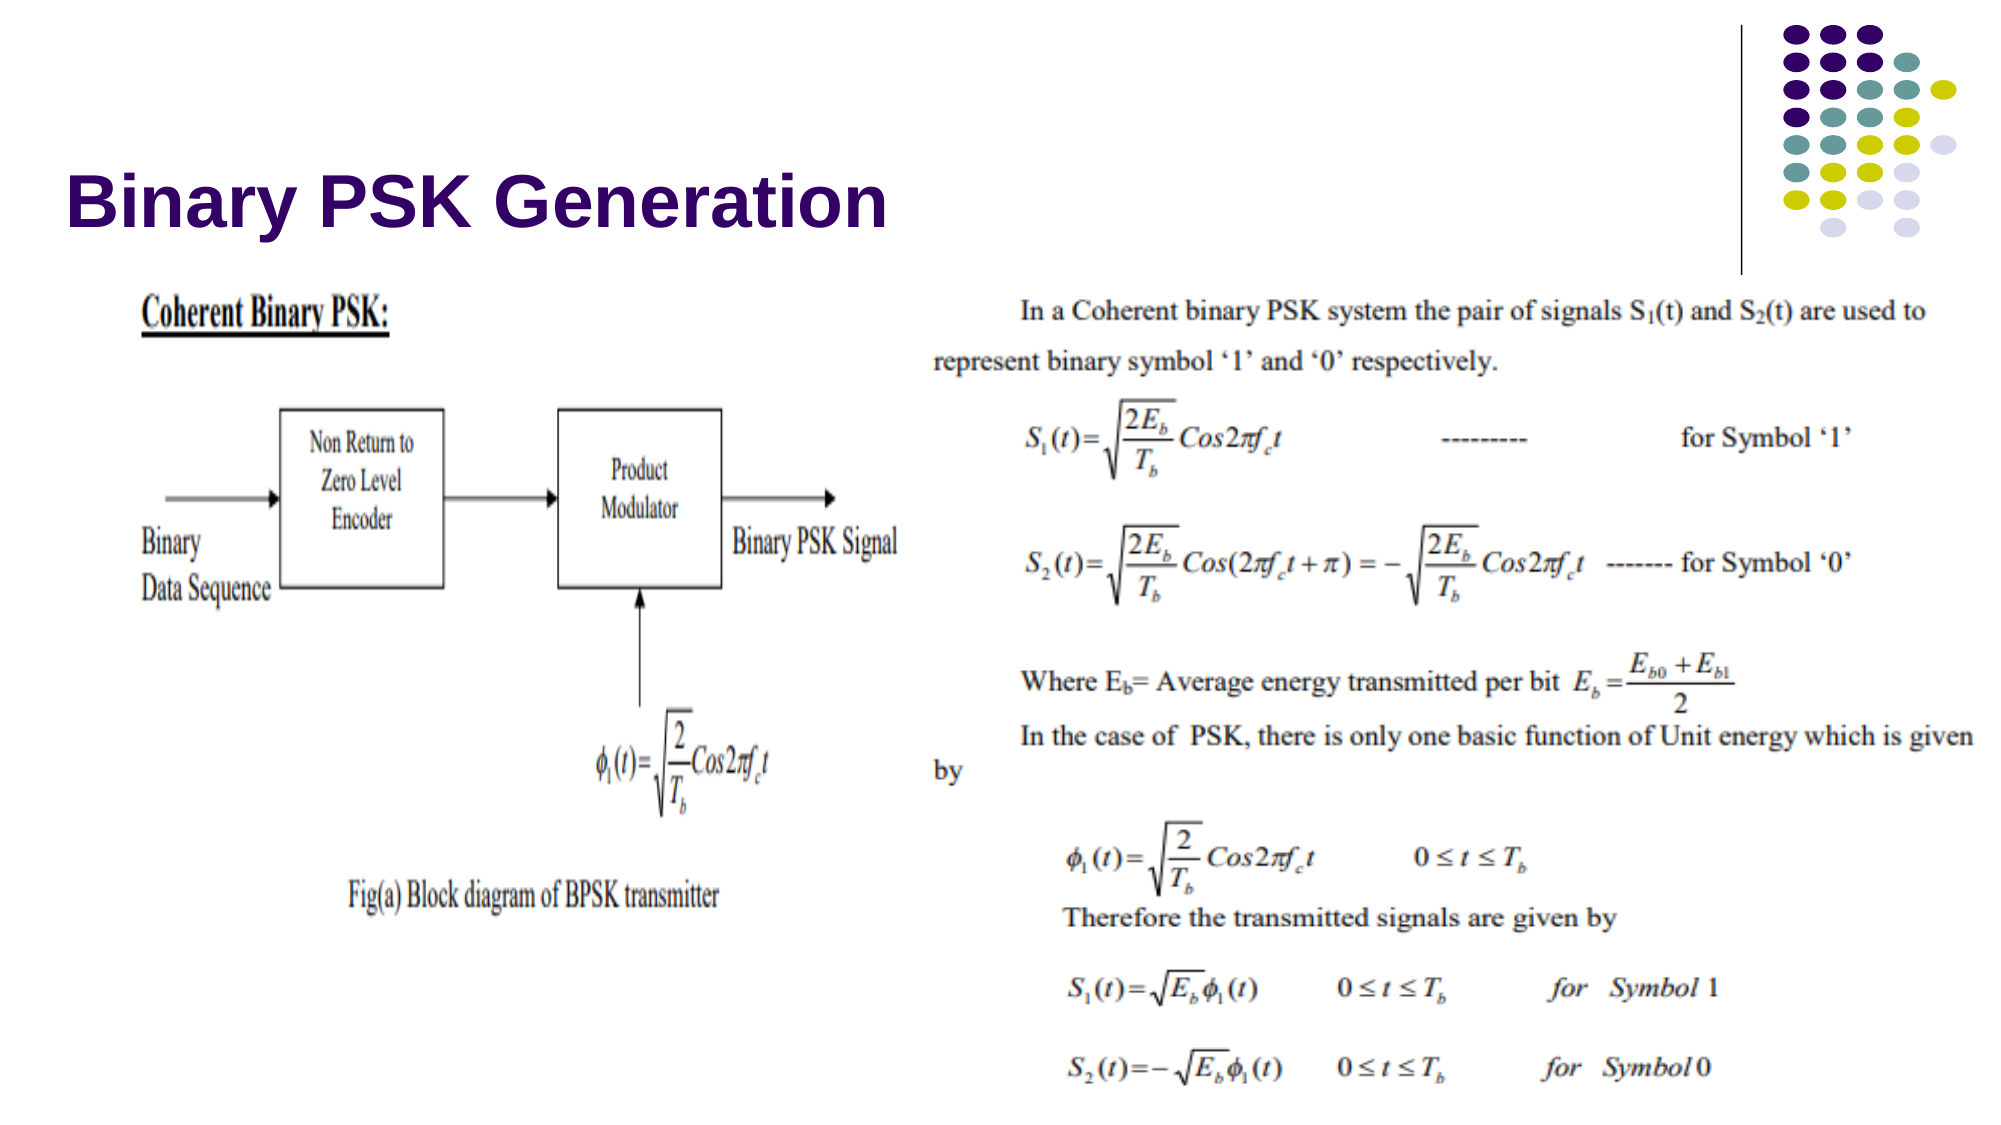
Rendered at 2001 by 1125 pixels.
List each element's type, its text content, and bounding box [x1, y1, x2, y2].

title Binary PSK Generation [50, 37, 1734, 250]
picture [1023, 817, 1757, 1102]
picture [109, 267, 1995, 960]
